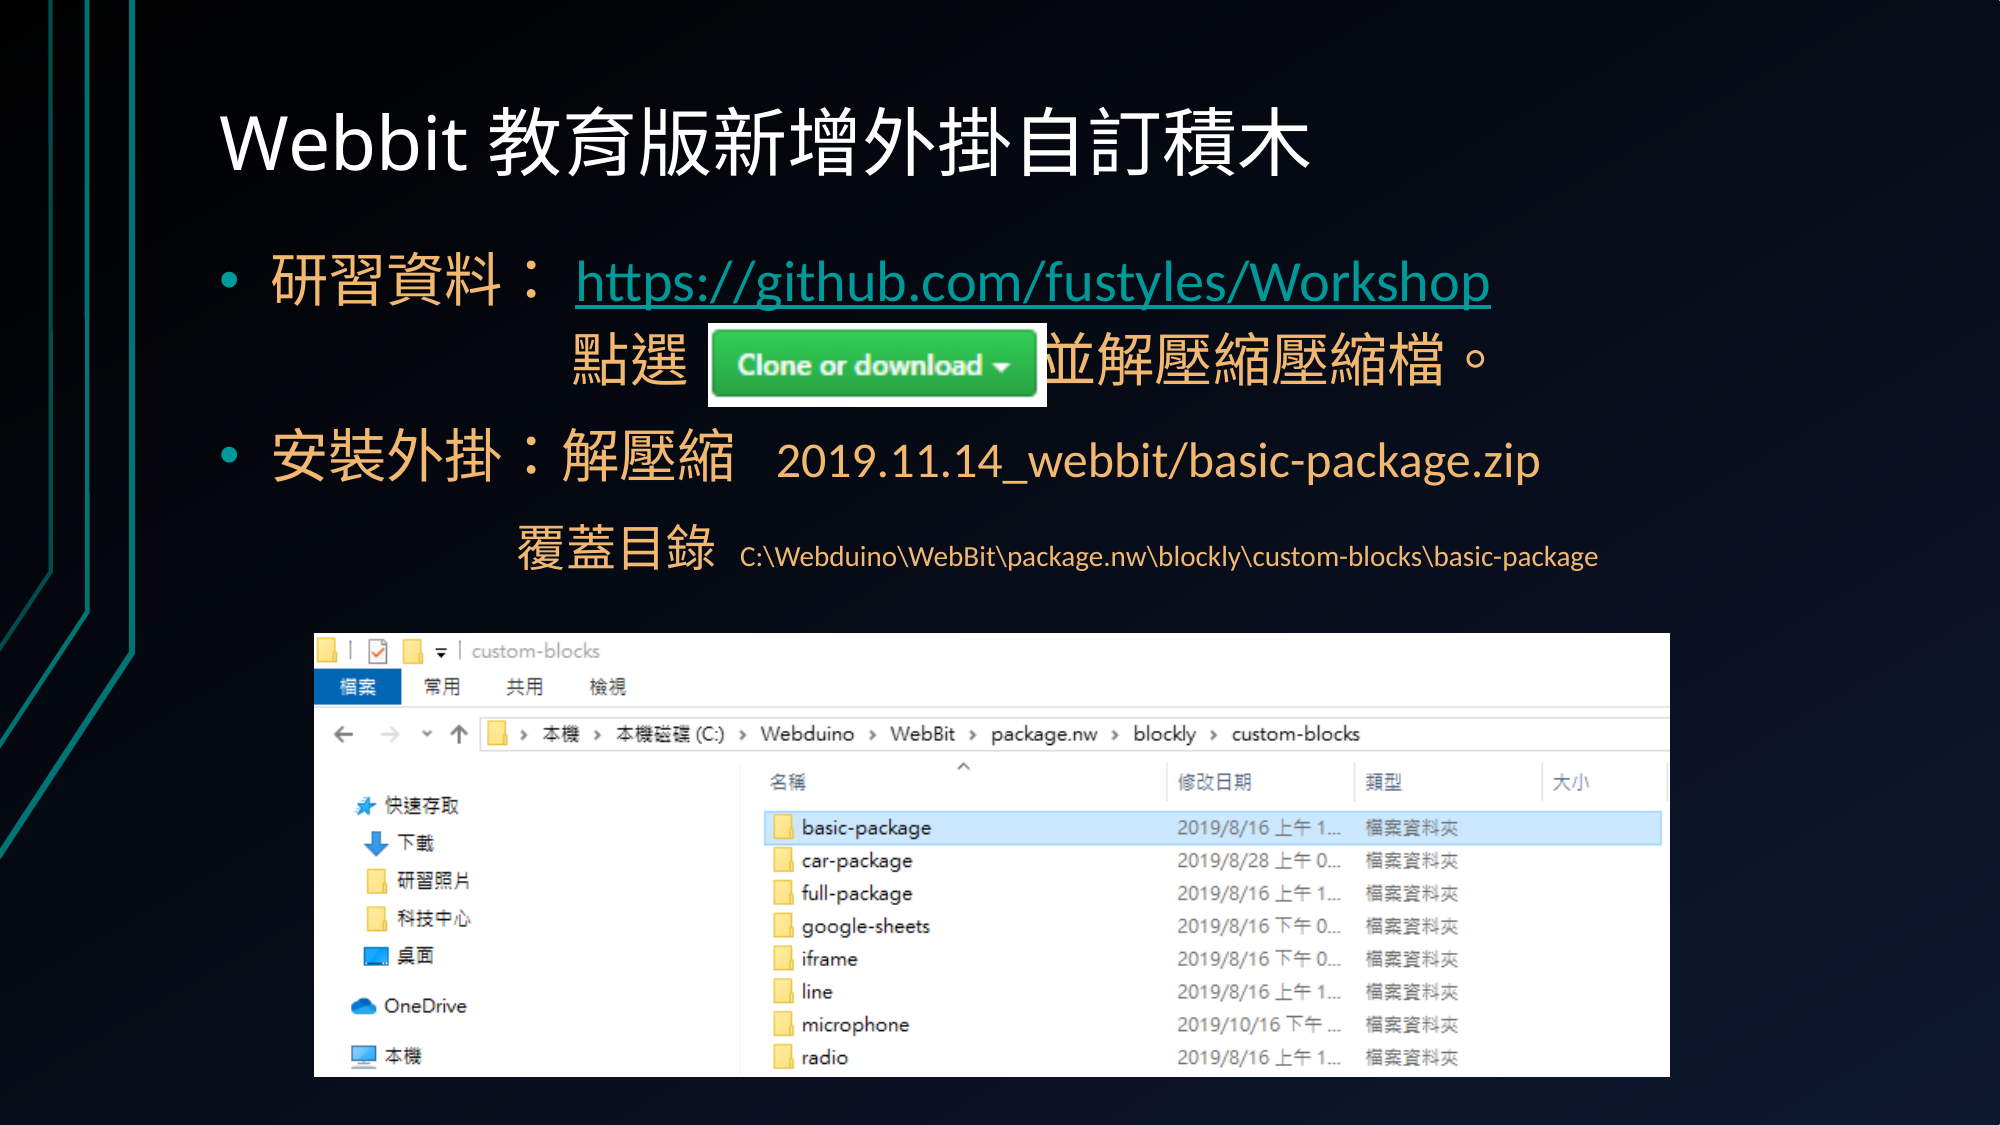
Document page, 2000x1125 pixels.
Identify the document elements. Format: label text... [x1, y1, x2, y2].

title Webbit教育版新增外掛自訂積木 [199, 0, 1900, 197]
picture [708, 323, 1047, 407]
list 研習資料：https://github.com/fustyles/Workshop 點選 並解壓縮壓縮檔。 安裝外掛：解壓縮 2019.11.14_webbit/basic-package.zip 覆蓋目錄 C:\Webduino\WebBit\package.nw\blockly\custom-blocks\basic-package [199, 241, 1900, 974]
picture [314, 633, 1670, 1078]
